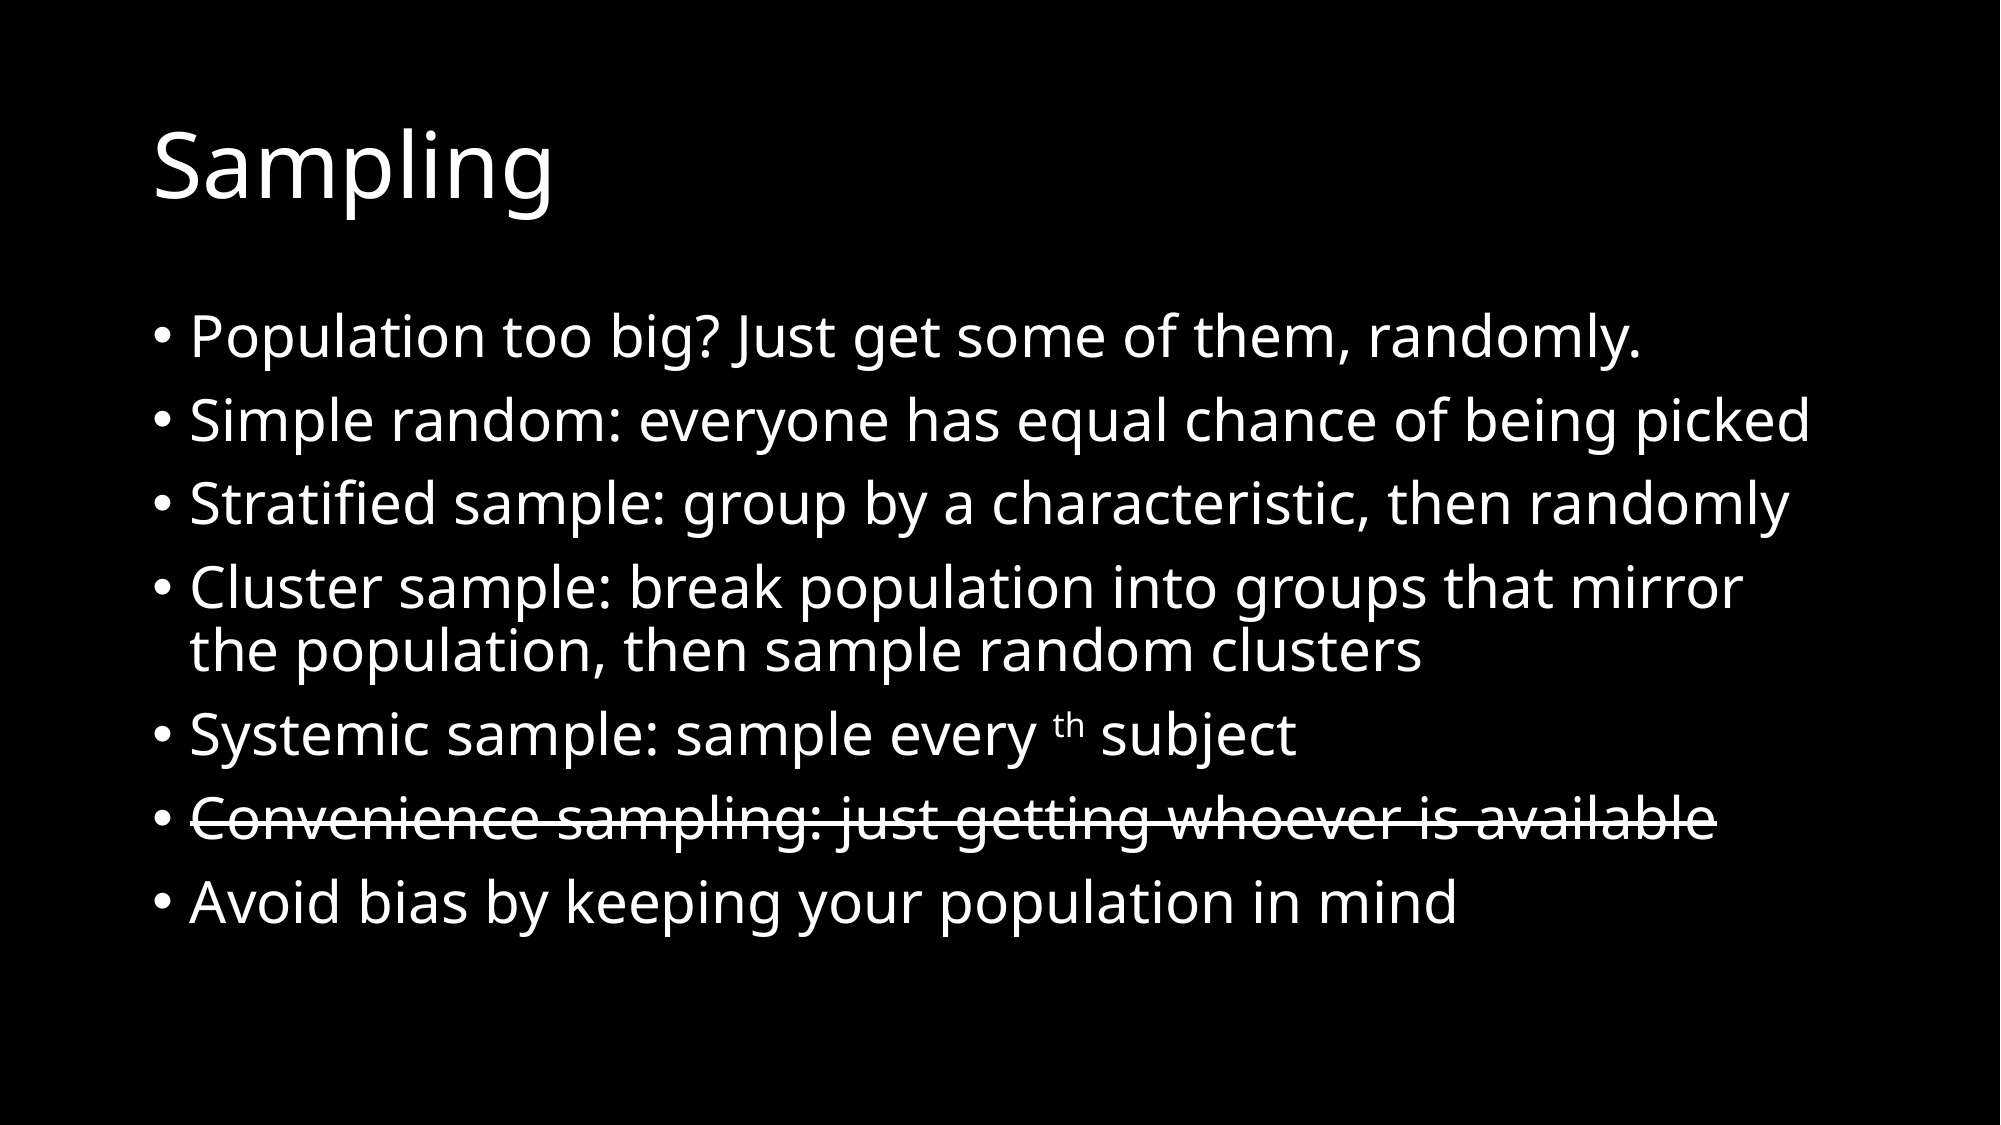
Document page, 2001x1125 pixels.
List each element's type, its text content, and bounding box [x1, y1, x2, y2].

title Sampling [137, 59, 1863, 278]
